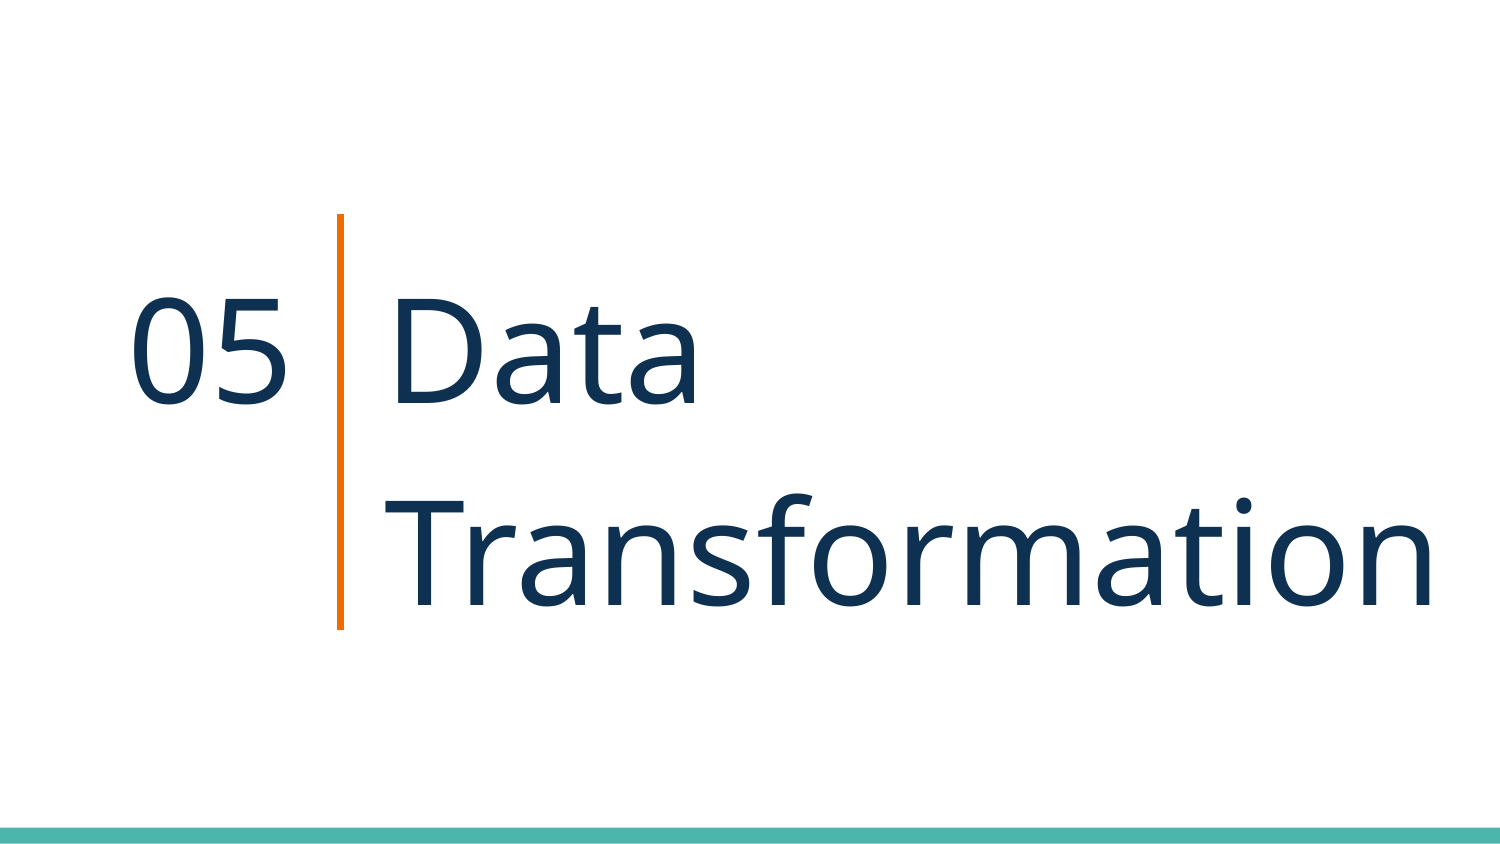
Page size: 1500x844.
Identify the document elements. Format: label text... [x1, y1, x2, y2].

text_box 05 [37, 216, 309, 627]
text_box Data Transformation [369, 216, 1470, 627]
